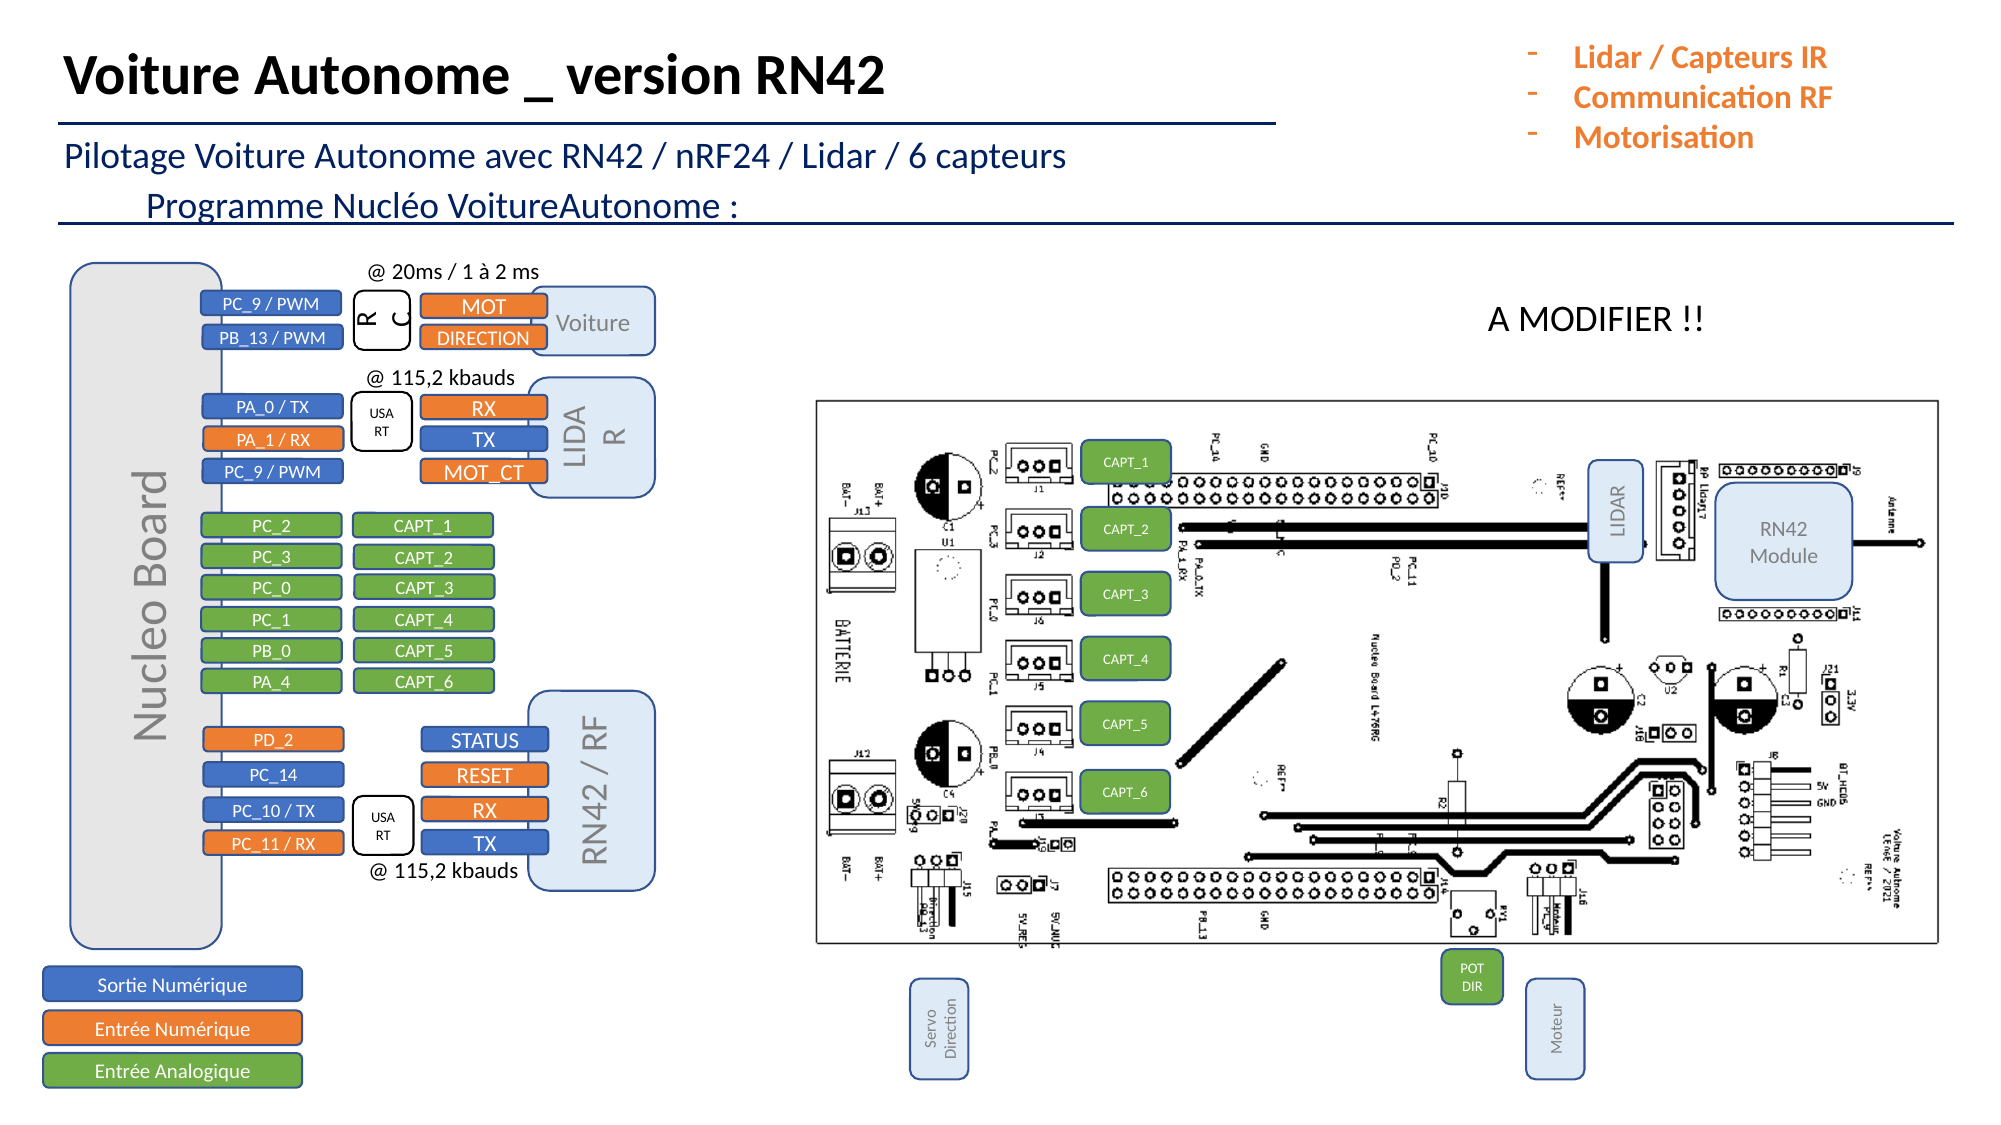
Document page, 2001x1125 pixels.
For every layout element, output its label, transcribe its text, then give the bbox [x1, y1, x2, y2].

text_box RESET [420, 761, 550, 788]
text_box PC_10 / TX [202, 796, 345, 823]
text_box Lidar / Capteurs IR Communication RF Motorisation [1512, 28, 1944, 163]
picture [800, 99, 1944, 1125]
text_box @ 115,2 kbauds [353, 847, 534, 891]
text_box RX [419, 393, 549, 421]
text_box Pilotage Voiture Autonome avec RN42 / nRF24 / Lidar / 6 capteurs [49, 123, 1081, 184]
text_box Entrée Analogique [42, 1051, 304, 1089]
text_box USART [351, 794, 415, 850]
text_box CAPT_2 [352, 543, 496, 571]
text_box PC_0 [200, 573, 343, 601]
text_box Sortie Numérique [42, 965, 304, 1003]
text_box Entrée Numérique [42, 1009, 304, 1047]
text_box PB_13 / PWM [201, 323, 344, 351]
text_box PD_2 [202, 725, 345, 753]
text_box Programme Nucléo VoitureAutonome : [131, 184, 755, 223]
text_box TX [419, 425, 549, 452]
text_box Voiture [530, 285, 657, 357]
text_box PC_1 [200, 605, 343, 633]
text_box CAPT_4 [352, 605, 496, 633]
text_box Servo Direction [908, 977, 970, 1081]
text_box PC_9 / PWM [199, 289, 343, 317]
text_box RC [352, 292, 412, 351]
text_box CAPT_3 [353, 573, 496, 600]
text_box RN42 Module [1714, 481, 1854, 602]
text_box PC_2 [200, 511, 343, 539]
text_box MOT [419, 292, 549, 320]
text_box PC_3 [200, 542, 343, 570]
text_box PA_0 / TX [201, 392, 344, 420]
text_box Nucleo Board [69, 261, 223, 951]
text_box PA_1 / RX [202, 425, 345, 452]
text_box PC_9 / PWM [201, 457, 344, 485]
text_box USART [350, 398, 414, 452]
text_box PA_4 [200, 667, 343, 695]
text_box A MODIFIER !! [1661, 286, 1721, 347]
text_box MOT_CT [419, 457, 549, 485]
text_box CAPT_1 [351, 511, 495, 539]
text_box LIDAR [527, 376, 657, 499]
text_box @ 20ms / 1 à 2 ms [351, 249, 555, 292]
text_box Voiture Autonome _ version RN42 [48, 28, 902, 114]
text_box CAPT_6 [352, 667, 496, 694]
text_box RN42 / RF [527, 689, 657, 892]
text_box DIRECTION [419, 323, 549, 351]
text_box PC_14 [202, 761, 345, 788]
text_box @ 115,2 kbauds [350, 355, 531, 398]
text_box PC_11 / RX [202, 829, 345, 856]
text_box Programme Nucléo VoitureAutonome : [131, 224, 755, 234]
text_box RX [420, 795, 550, 823]
text_box CAPT_5 [352, 636, 496, 664]
text_box TX [420, 828, 550, 856]
text_box PB_0 [200, 637, 343, 664]
text_box STATUS [420, 725, 550, 753]
